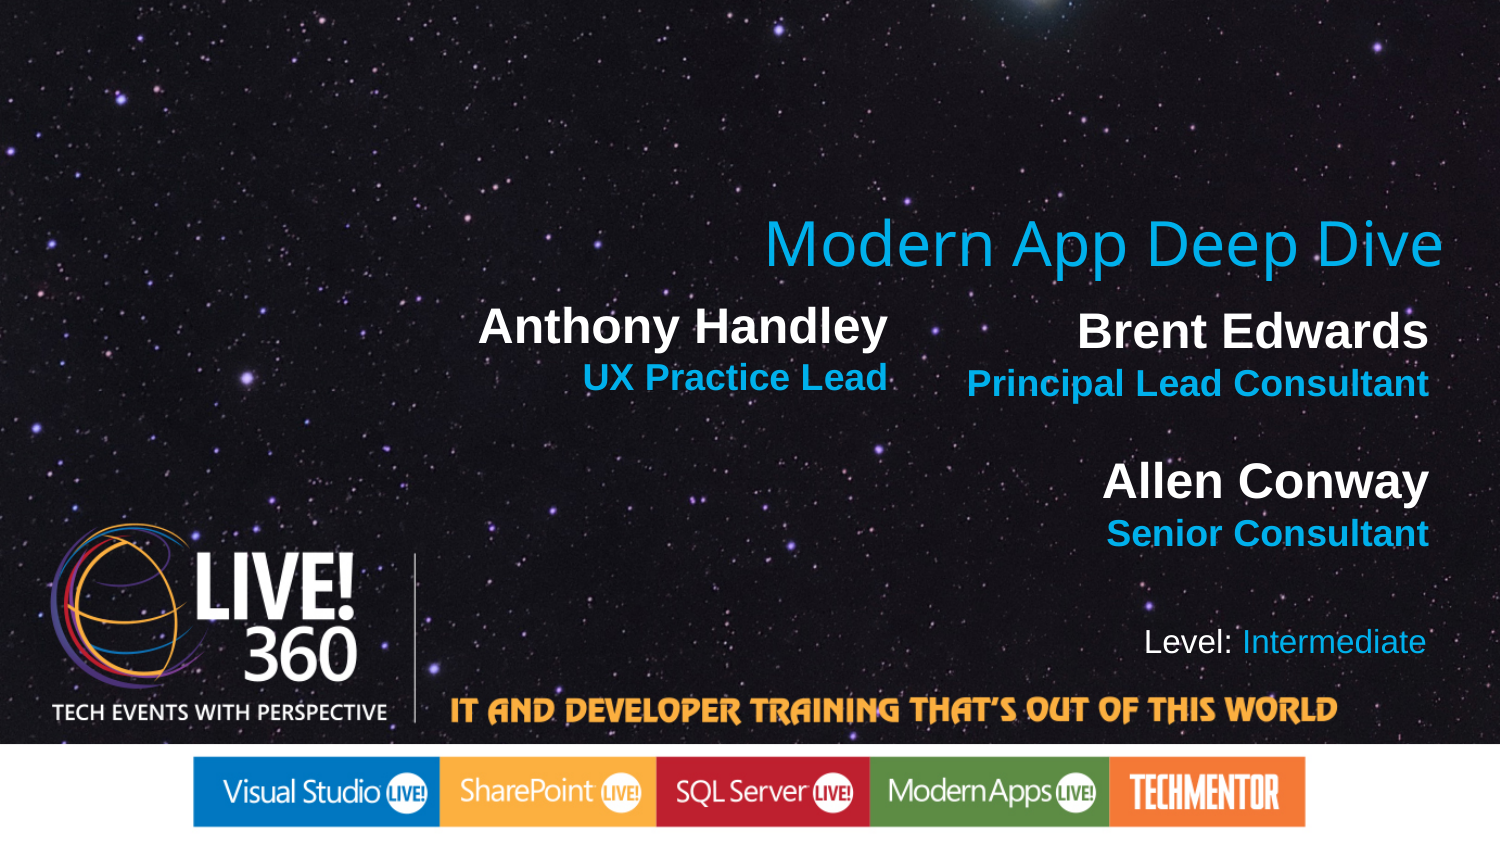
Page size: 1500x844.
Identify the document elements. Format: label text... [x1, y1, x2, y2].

text_box Brent Edwards Principal Lead Consultant Allen Conway Senior Consultant [789, 291, 1444, 591]
text_box Level: Intermediate [1128, 613, 1442, 708]
text_box Anthony Handley UX Practice Lead [248, 286, 903, 586]
picture [0, 0, 1500, 844]
text_box Modern App Deep Dive [255, 165, 1461, 287]
